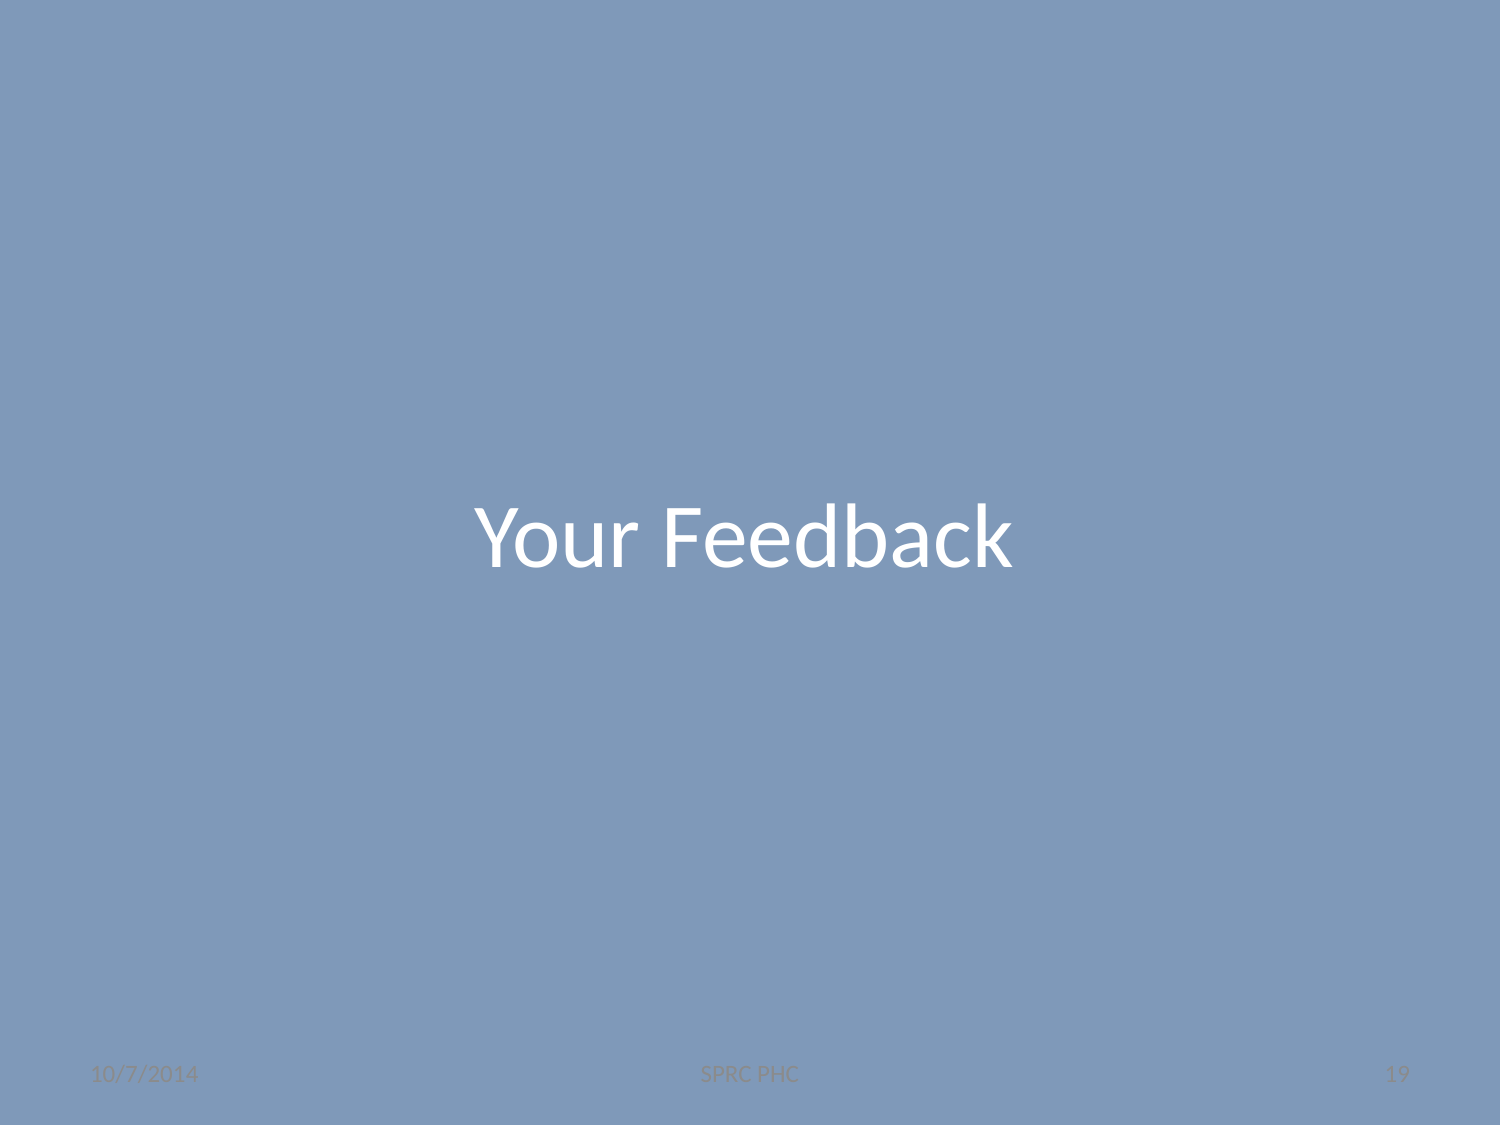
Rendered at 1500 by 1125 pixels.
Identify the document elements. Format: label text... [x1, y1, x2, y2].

title Your Feedback [69, 437, 1420, 625]
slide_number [75, 1042, 425, 1103]
slide_number 19 [1074, 1042, 1425, 1103]
footer SPRC PHC [512, 1042, 988, 1103]
